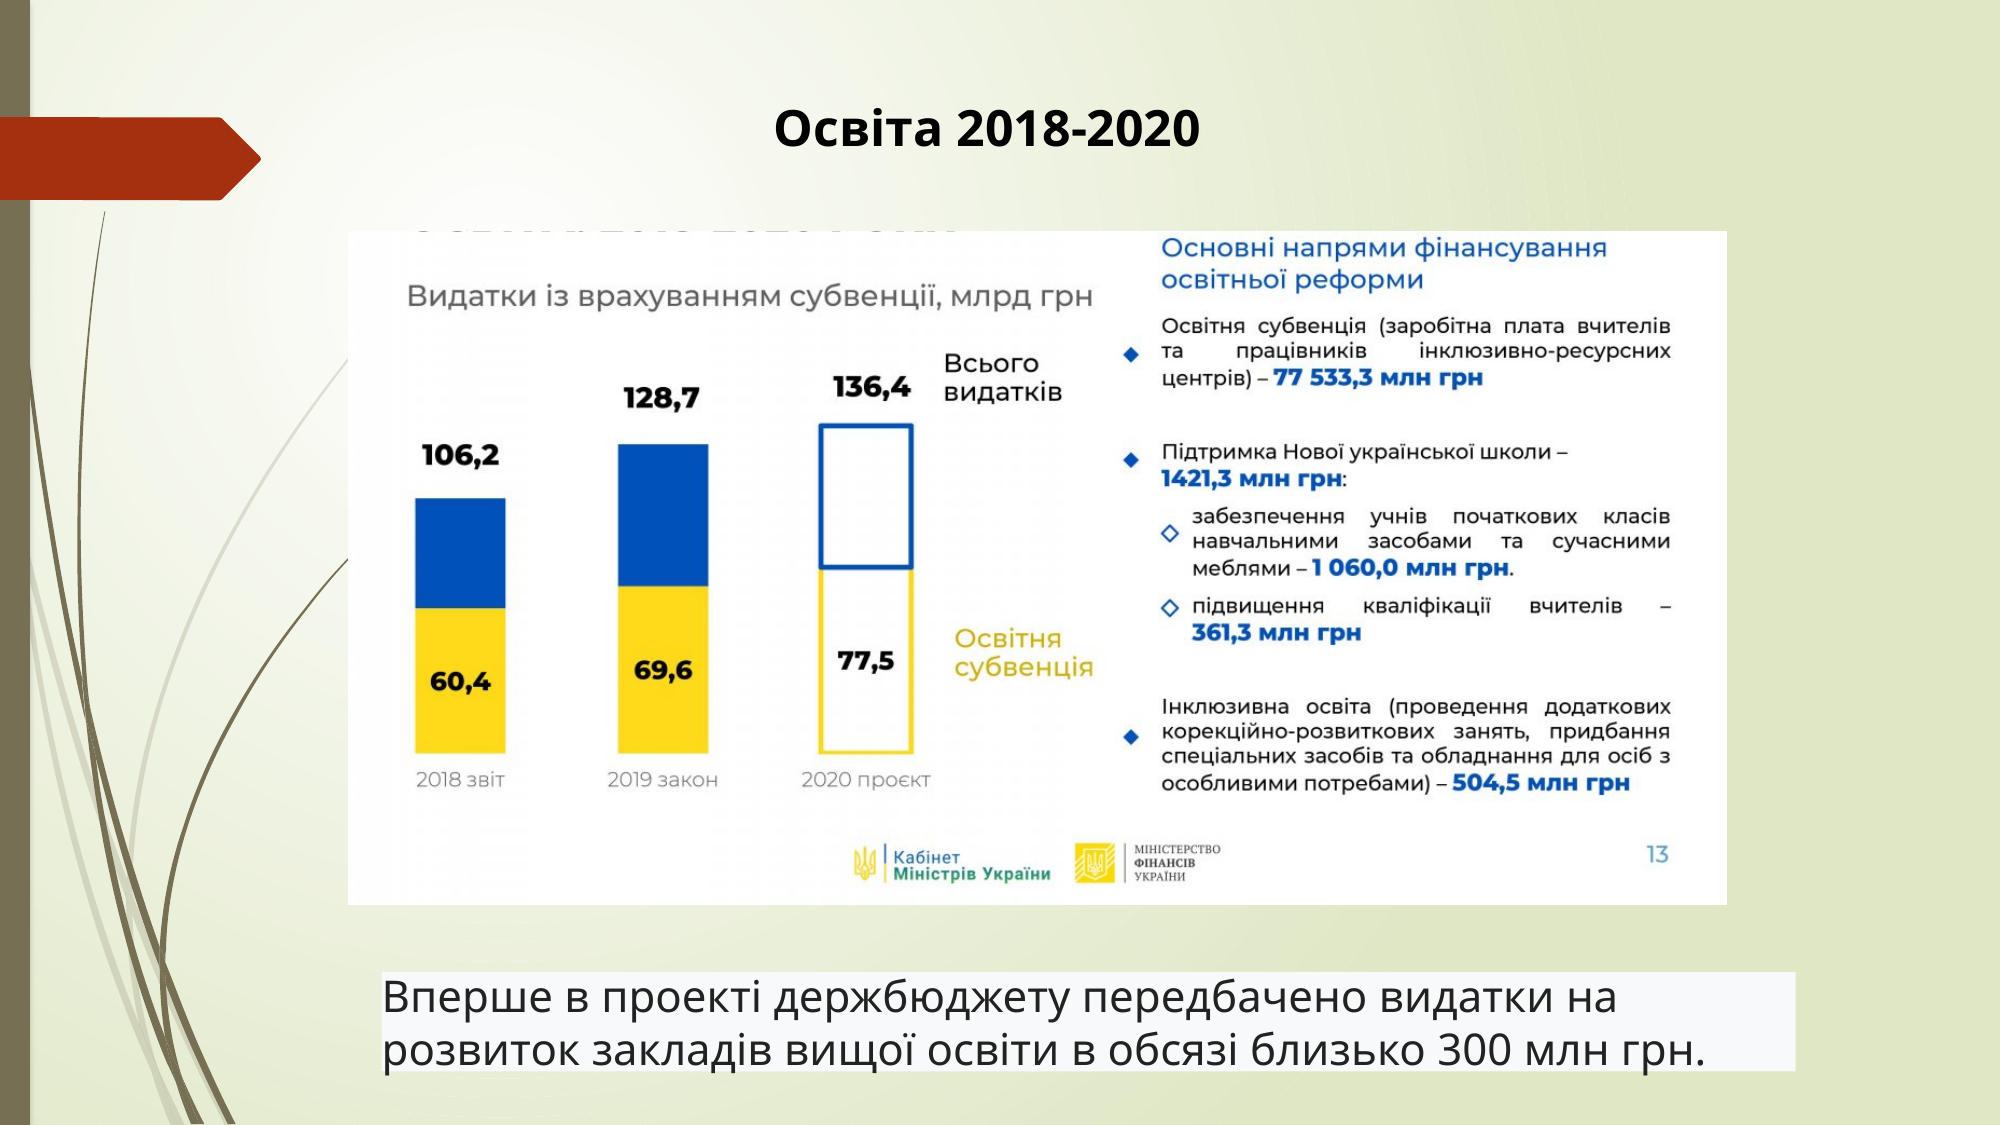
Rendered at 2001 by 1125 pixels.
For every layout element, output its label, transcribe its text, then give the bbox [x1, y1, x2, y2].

picture [347, 230, 1735, 905]
text_box Вперше в проекті держбюджету передбачено видатки на розвиток закладів вищої освіти в обсязі близько 300 млн грн. [381, 971, 1796, 1072]
text_box Освіта 2018-2020 [759, 88, 1216, 164]
